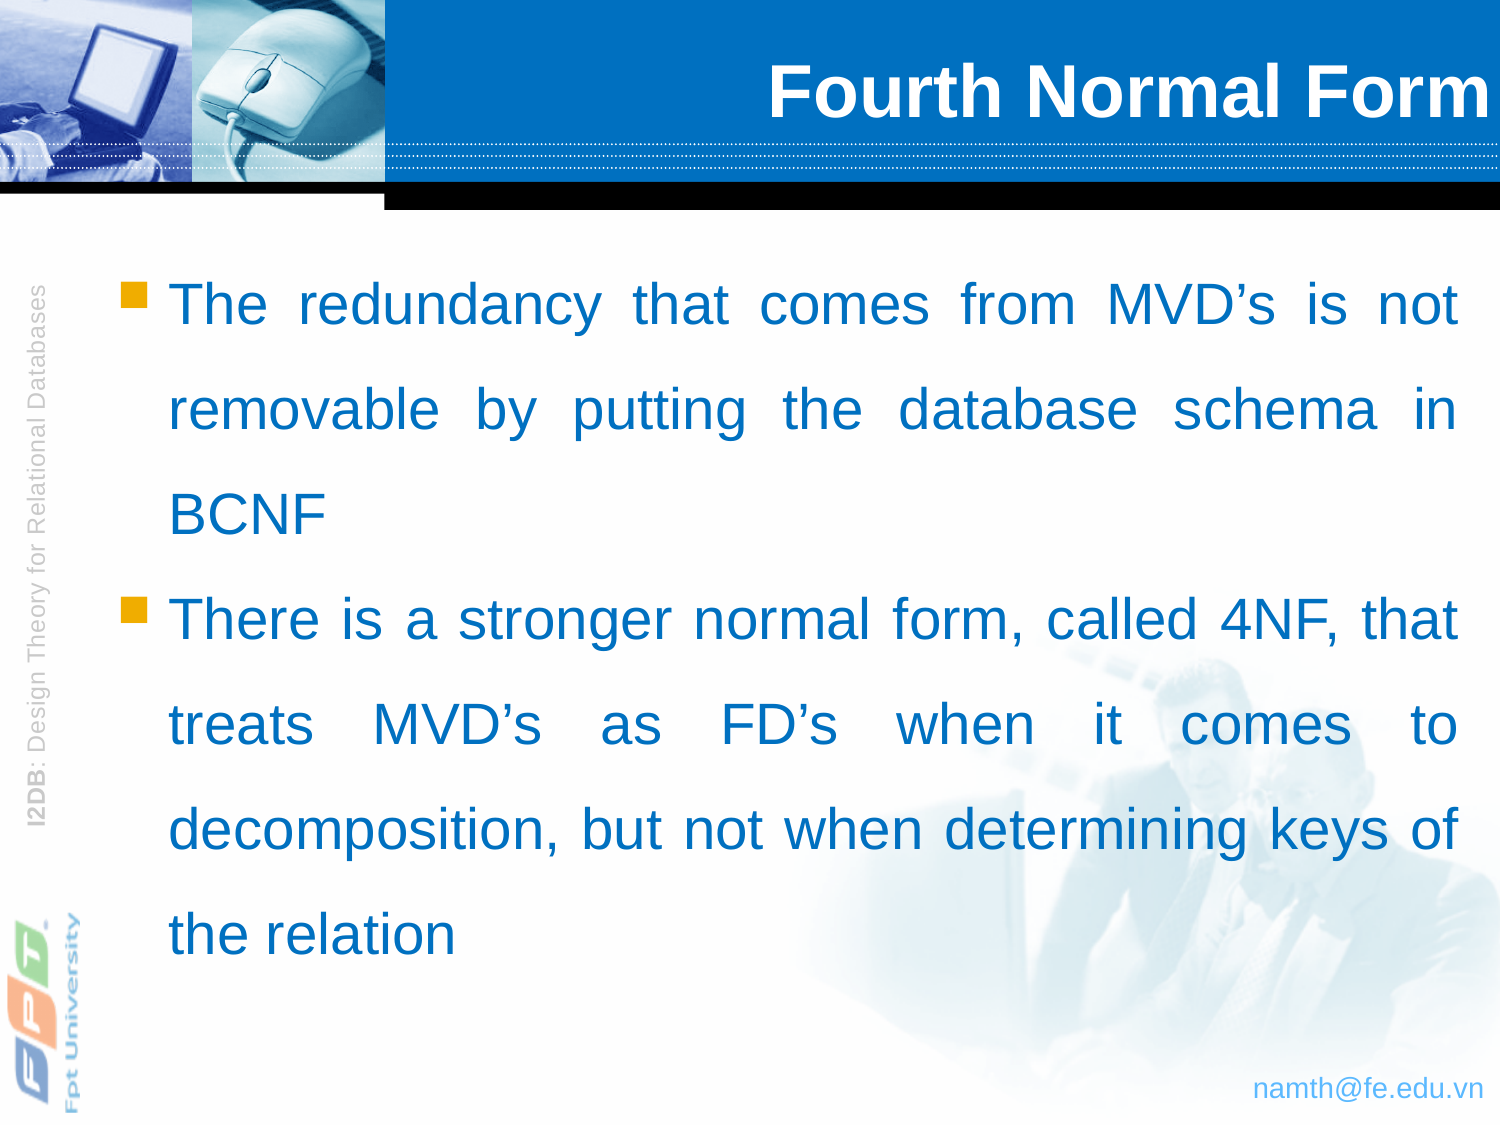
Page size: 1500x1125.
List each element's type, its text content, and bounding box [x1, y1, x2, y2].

picture [0, 0, 385, 181]
picture [0, 194, 1500, 1125]
title Fourth Normal Form [387, 0, 1500, 175]
text_box [8, 913, 80, 1112]
list The redundancy that comes from MVD’s is not removable by putting the database schema in BCNF There is a stronger normal form, called 4NF, that treats MVD’s as FD’s when it comes to decomposition, but not when determining keys of the relation [87, 216, 1475, 1050]
